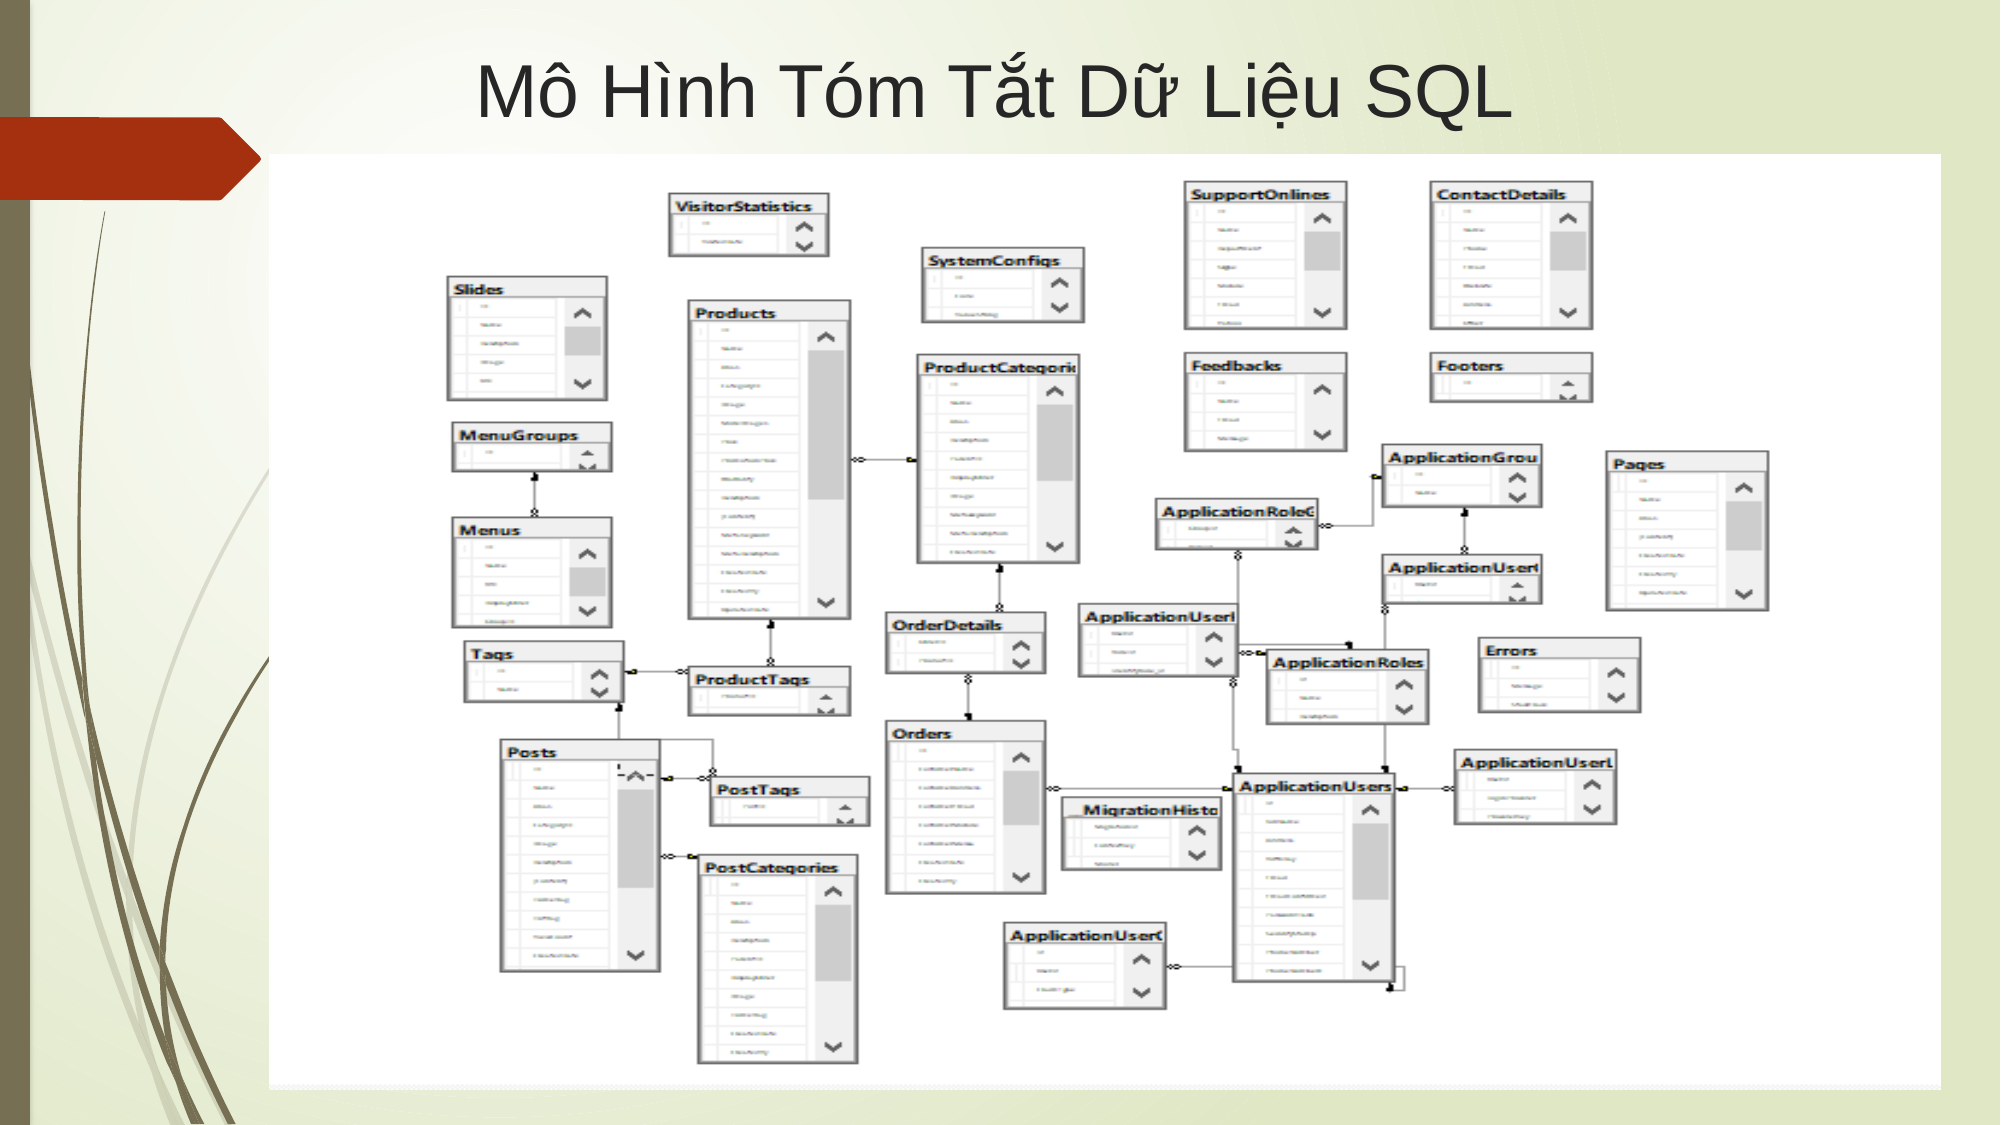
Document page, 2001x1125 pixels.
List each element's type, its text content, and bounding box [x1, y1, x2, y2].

picture [269, 154, 1941, 1090]
title Mô Hình Tóm Tắt Dữ Liệu SQL [460, 35, 1540, 154]
